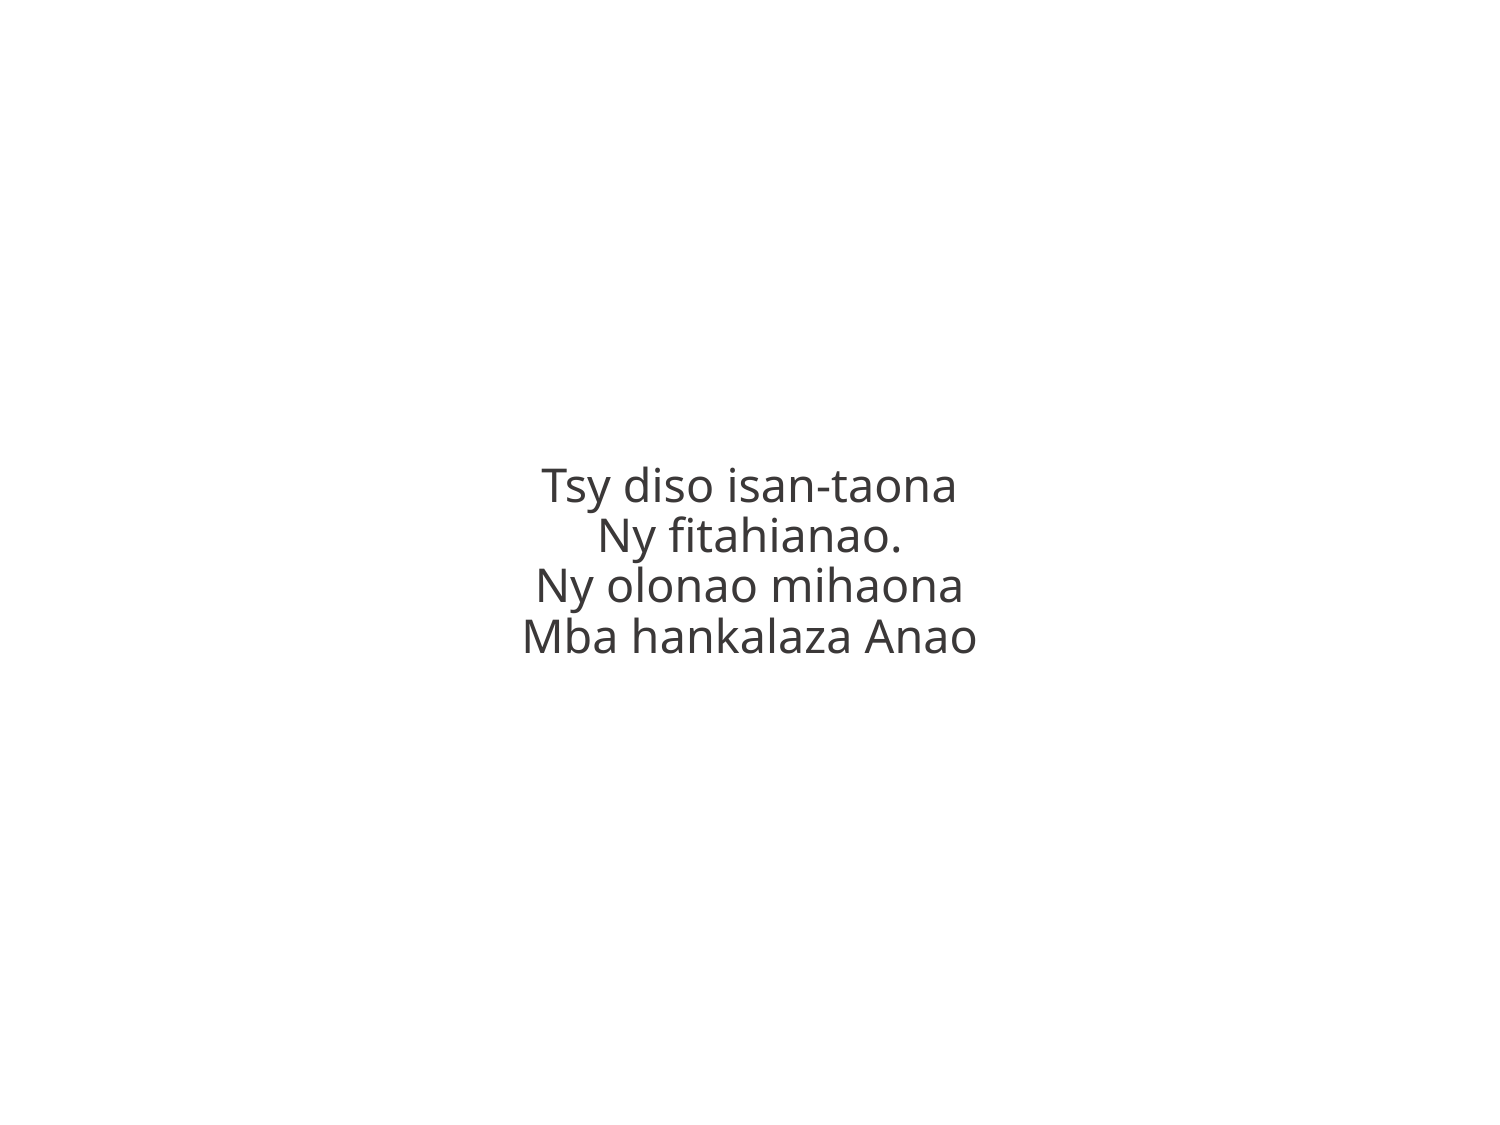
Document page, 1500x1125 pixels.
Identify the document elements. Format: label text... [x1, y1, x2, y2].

title Tsy diso isan-taona Ny fitahianao. Ny olonao mihaona Mba hankalaza Anao [103, 453, 1397, 672]
